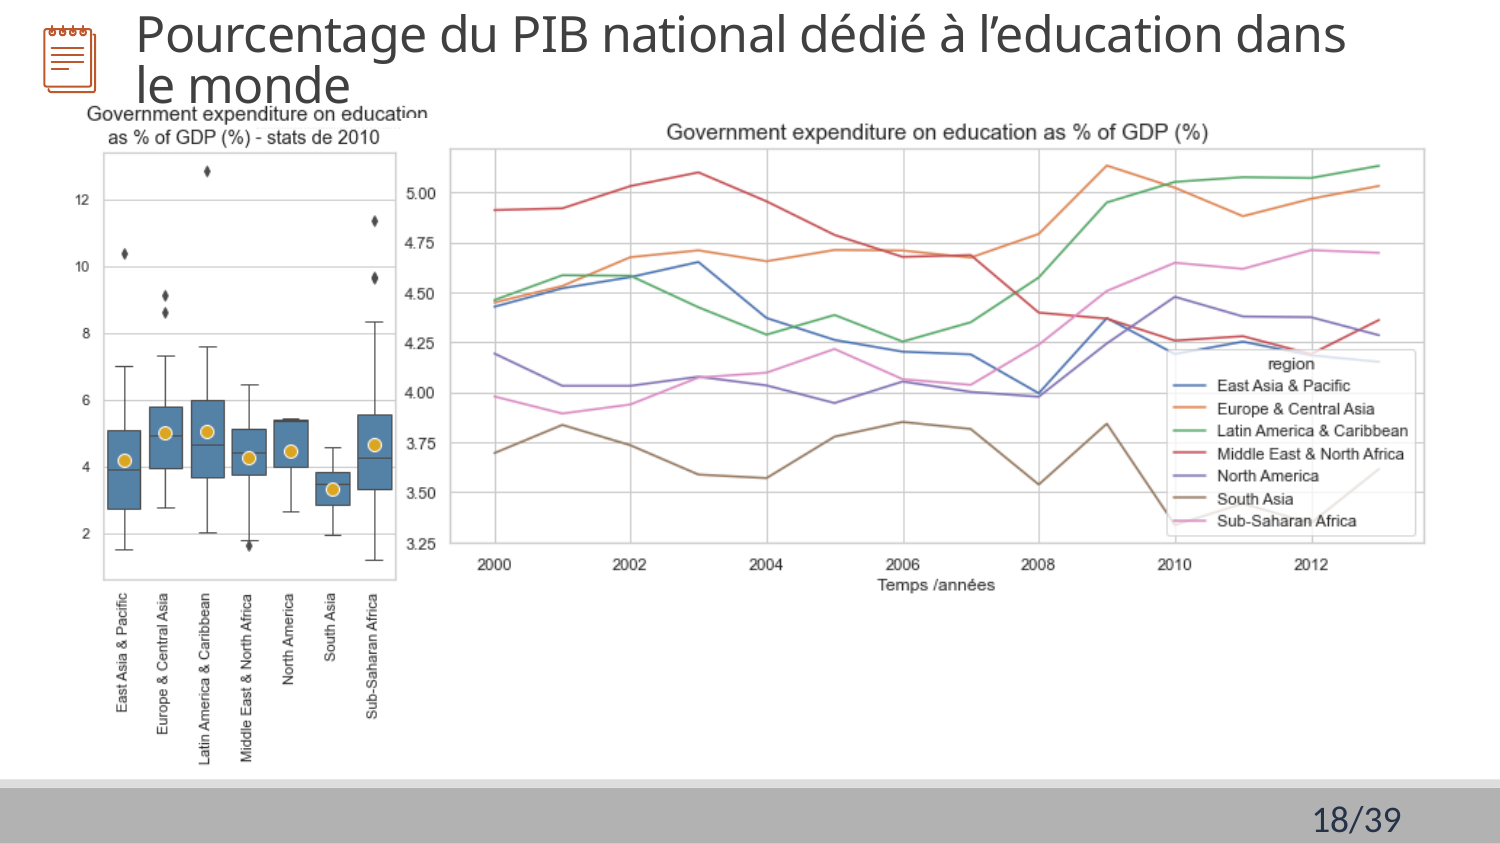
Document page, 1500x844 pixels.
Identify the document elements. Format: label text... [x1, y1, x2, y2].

slide_number 18/39 [1266, 791, 1417, 844]
text_box Pourcentage du PIB national dédié à l’education dans le monde [120, 0, 1397, 115]
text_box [43, 25, 96, 93]
picture [67, 98, 1434, 768]
